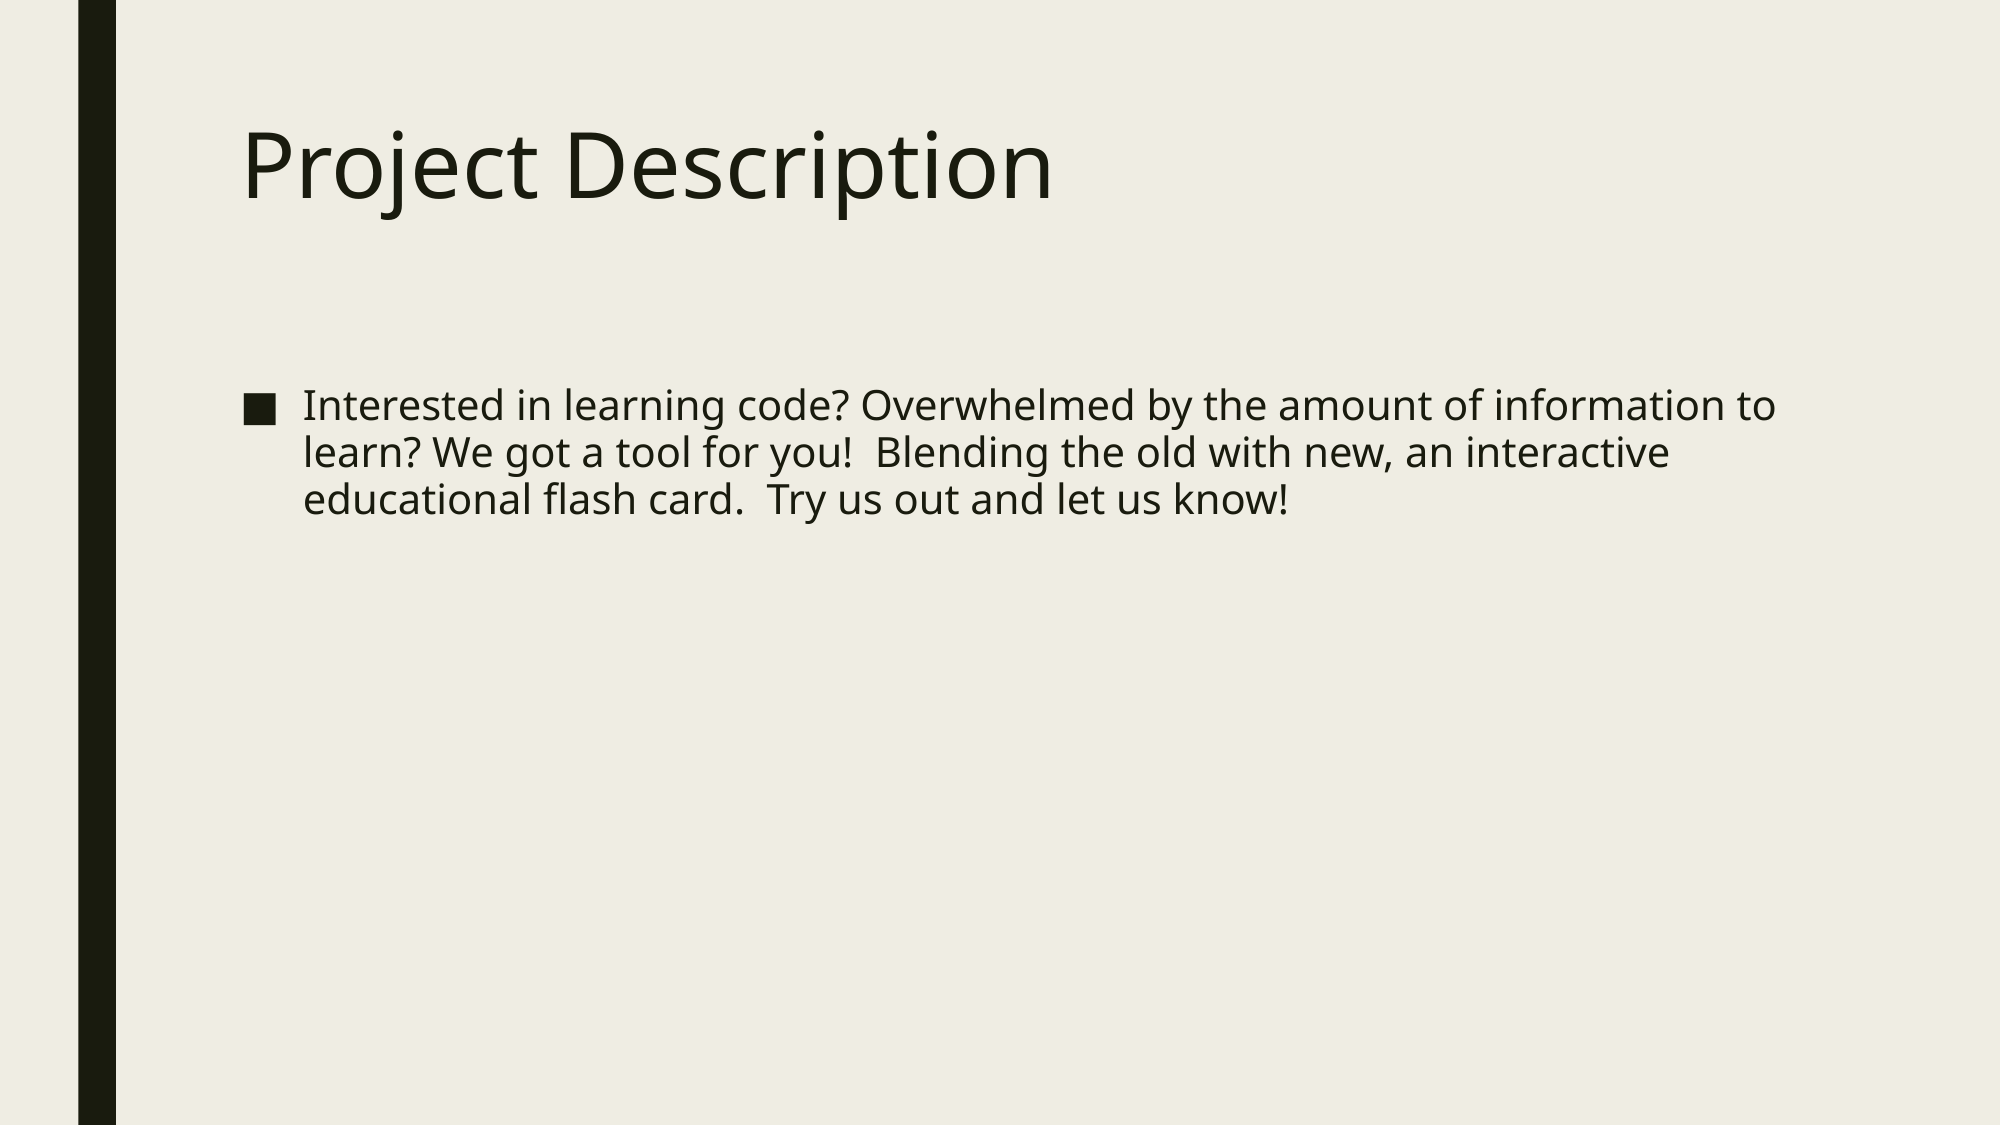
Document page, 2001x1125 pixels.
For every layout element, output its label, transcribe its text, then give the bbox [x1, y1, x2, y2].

list Interested in learning code? Overwhelmed by the amount of information to learn? We got a tool for you! Blending the old with new, an interactive educational flash card. Try us out and let us know! [225, 375, 1800, 963]
title Project Description [225, 112, 1800, 357]
